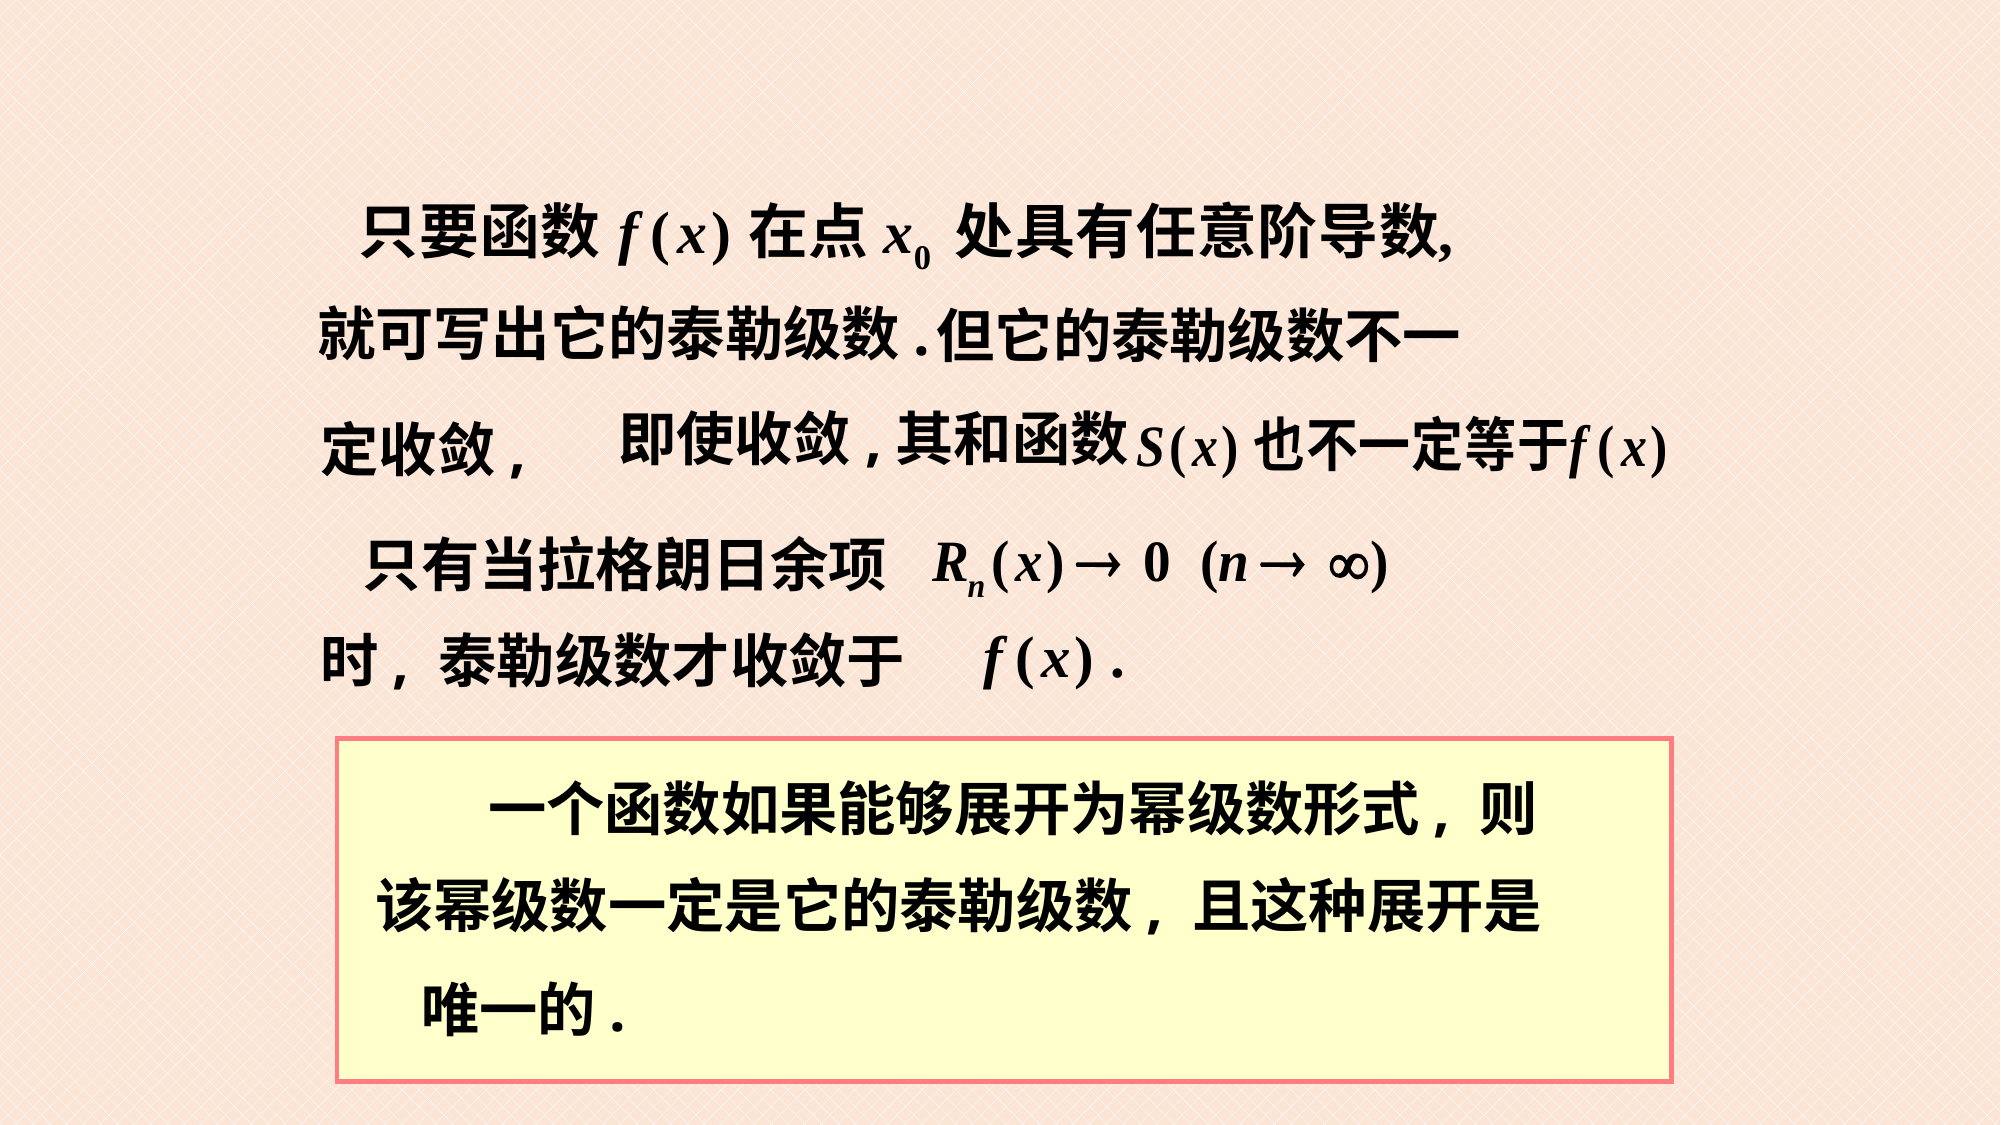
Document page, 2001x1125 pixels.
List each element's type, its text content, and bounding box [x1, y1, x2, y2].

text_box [336, 738, 1672, 1082]
text_box 就可写出它的泰勒级数. [302, 289, 1065, 375]
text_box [354, 194, 1490, 284]
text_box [305, 616, 1168, 703]
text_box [327, 521, 1396, 611]
text_box 定收敛, [305, 405, 552, 491]
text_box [552, 394, 1706, 491]
text_box 但它的泰勒级数不一 [921, 291, 1572, 377]
